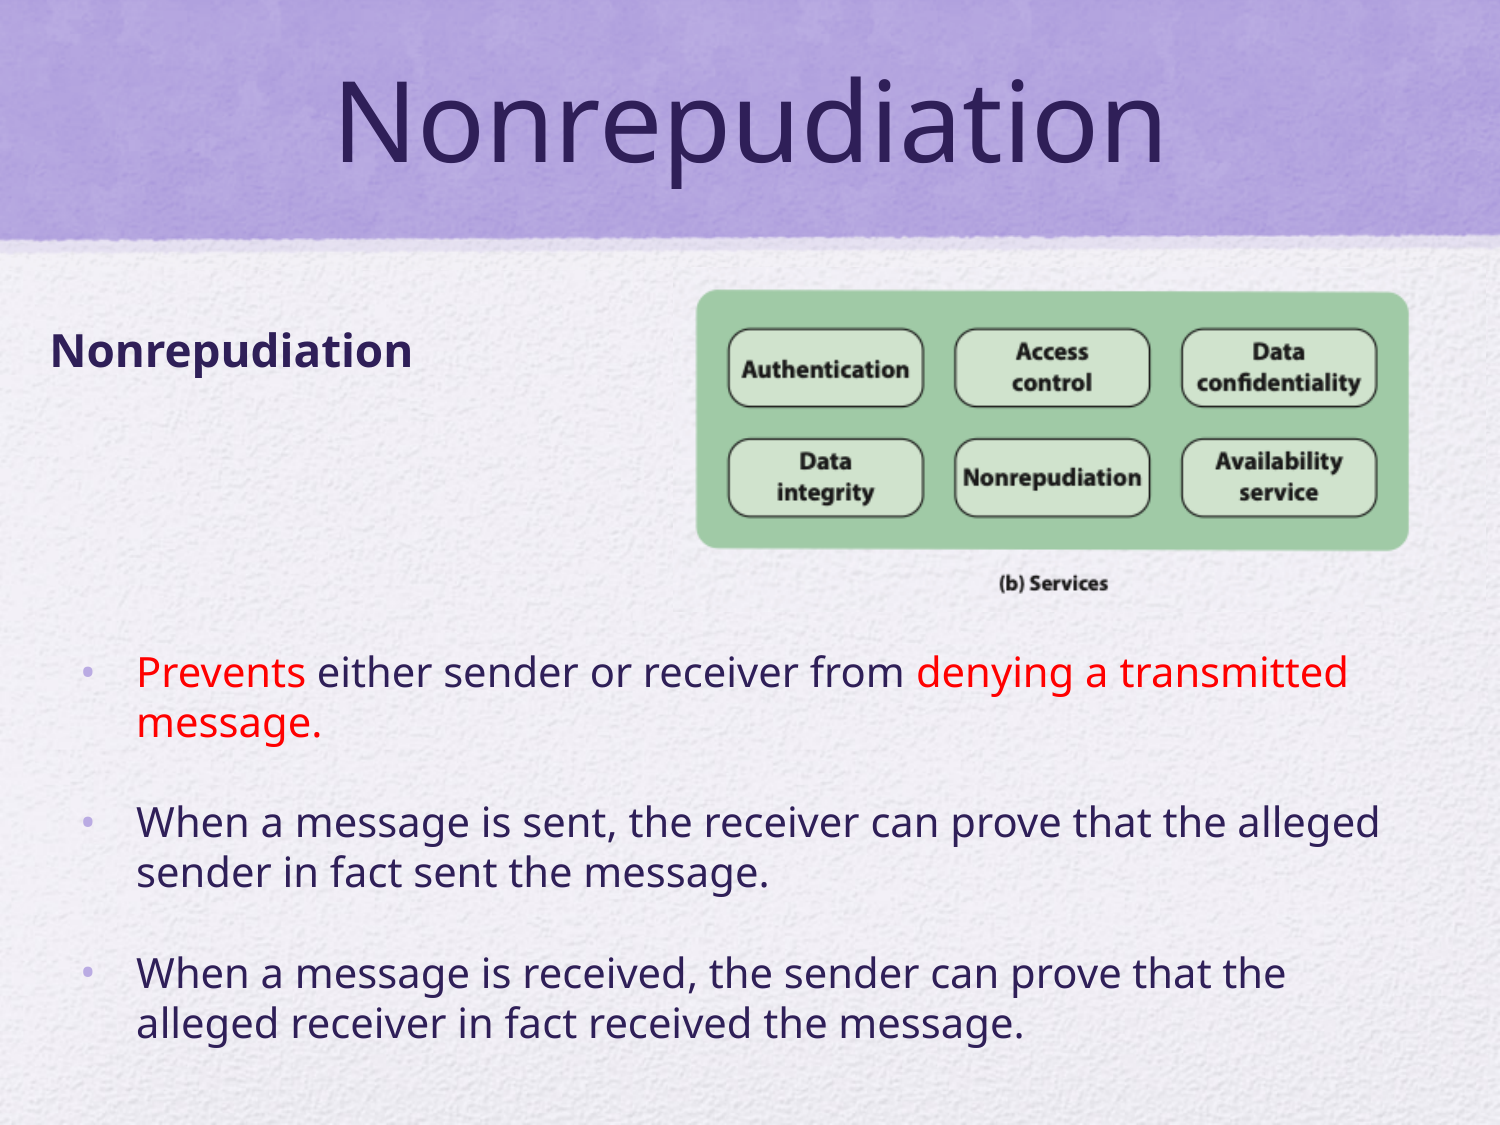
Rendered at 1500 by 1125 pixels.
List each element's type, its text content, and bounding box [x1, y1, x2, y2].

title Nonrepudiation [129, 6, 1373, 239]
picture [0, 225, 1500, 1125]
list Prevents either sender or receiver from denying a transmitted message. When a message is sent, the receiver can prove that the alleged sender in fact sent the message. When a message is received, the sender can prove that the alleged receiver in fact received the message. [64, 638, 1424, 1059]
text_box Nonrepudiation [34, 314, 727, 1101]
